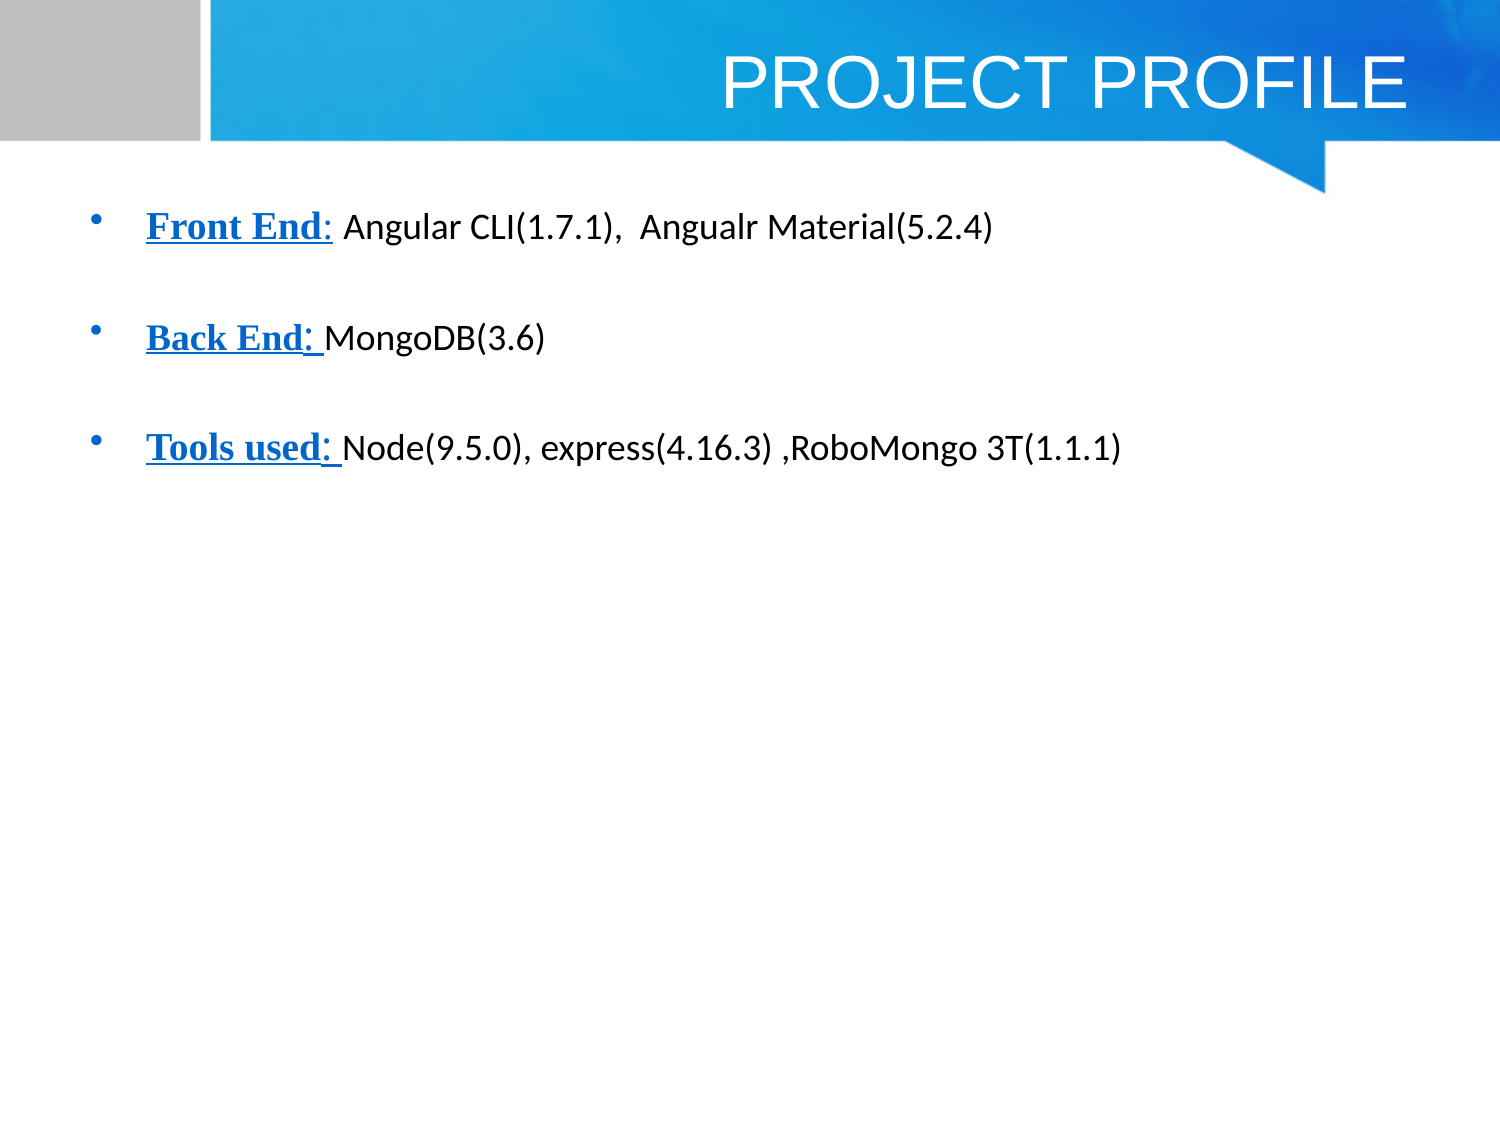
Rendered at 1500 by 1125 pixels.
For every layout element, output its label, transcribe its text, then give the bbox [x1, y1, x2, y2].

list Front End: Angular CLI(1.7.1), Angualr Material(5.2.4) Back End: MongoDB(3.6) Tools used: Node(9.5.0), express(4.16.3) ,RoboMongo 3T(1.1.1) [74, 192, 1426, 1006]
picture [0, 0, 1500, 1125]
title PROJECT PROFILE [74, 30, 1426, 127]
